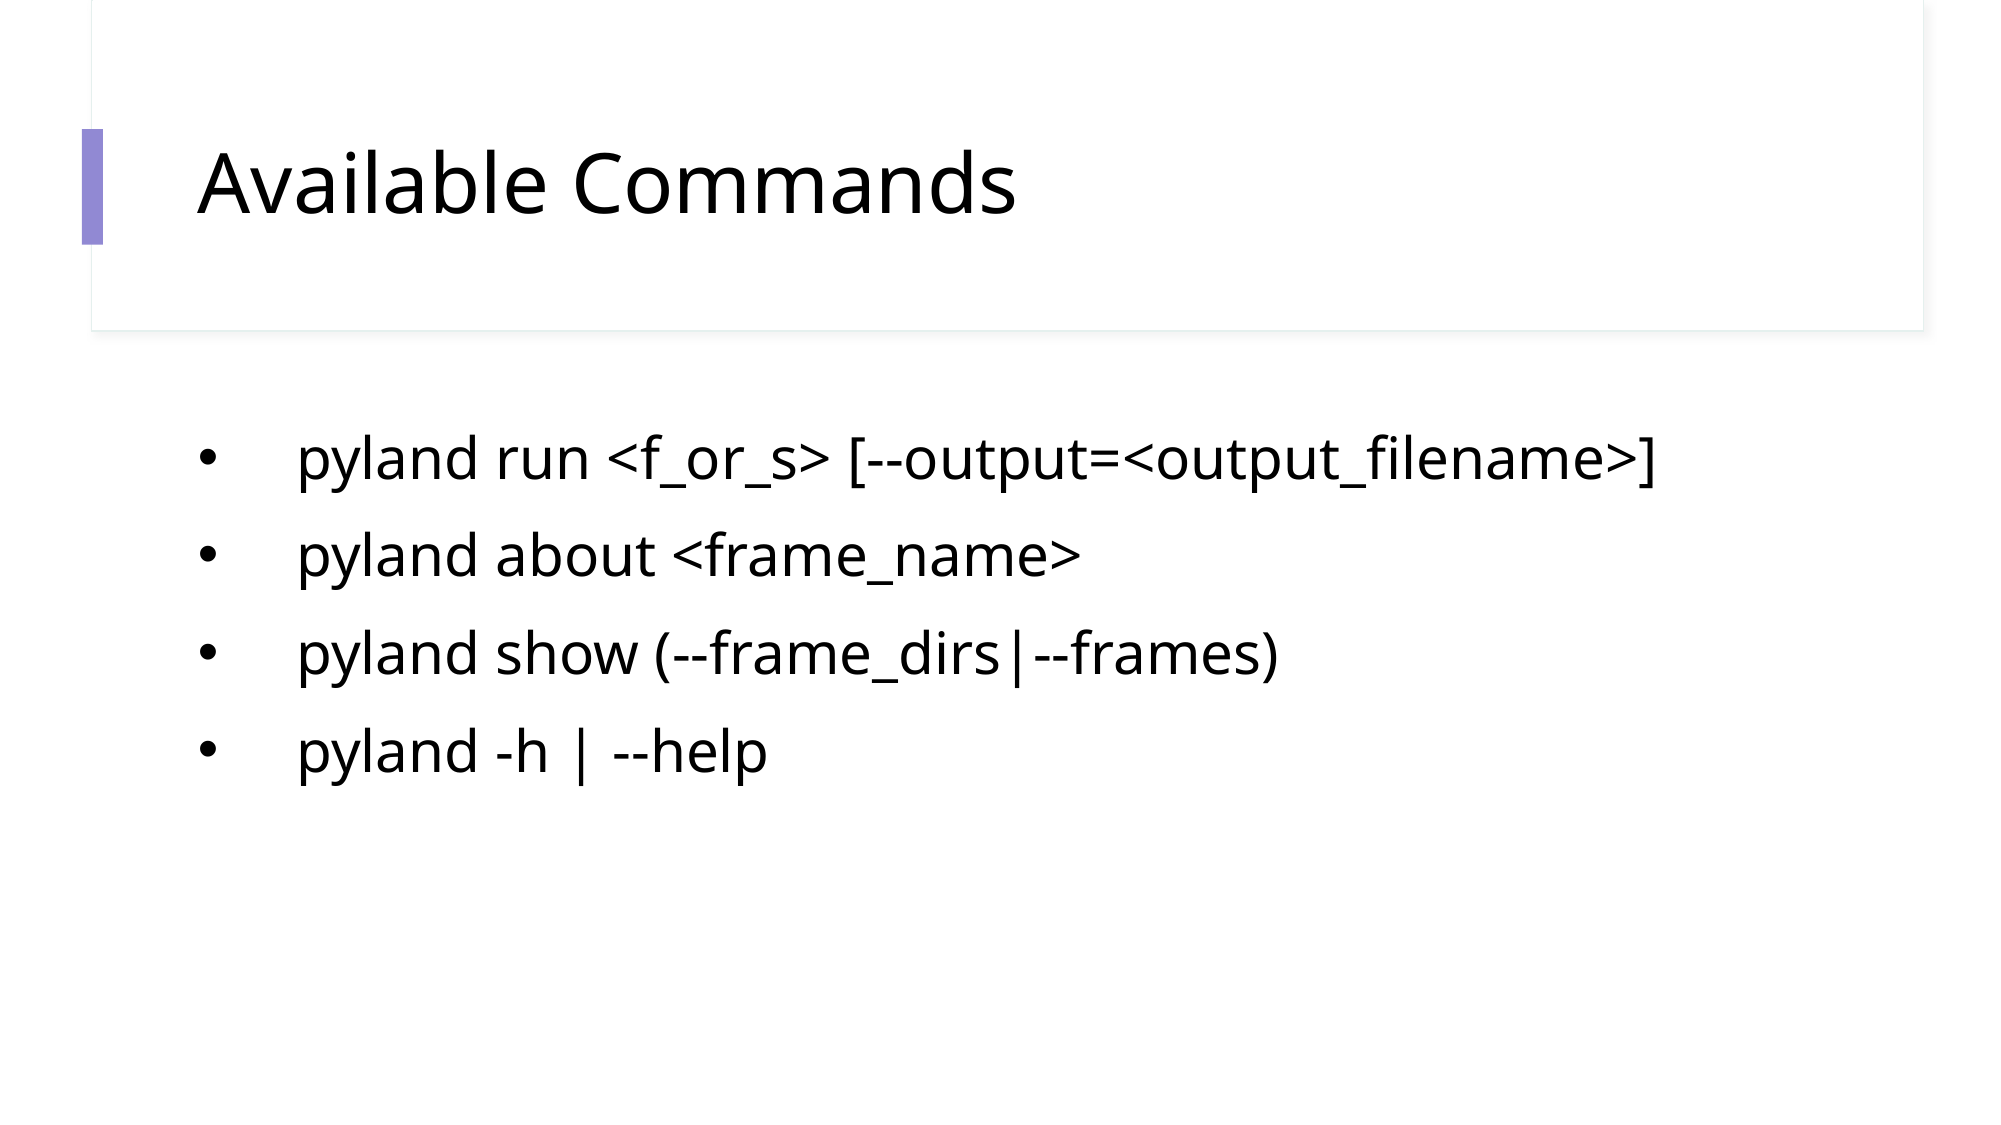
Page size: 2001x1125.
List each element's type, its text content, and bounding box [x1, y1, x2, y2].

title Available Commands [183, 90, 1851, 284]
list pyland run <f_or_s> [--output=<output_filename>] pyland about <frame_name> pyland show (--frame_dirs|--frames) pyland -h | --help [183, 406, 1851, 1013]
